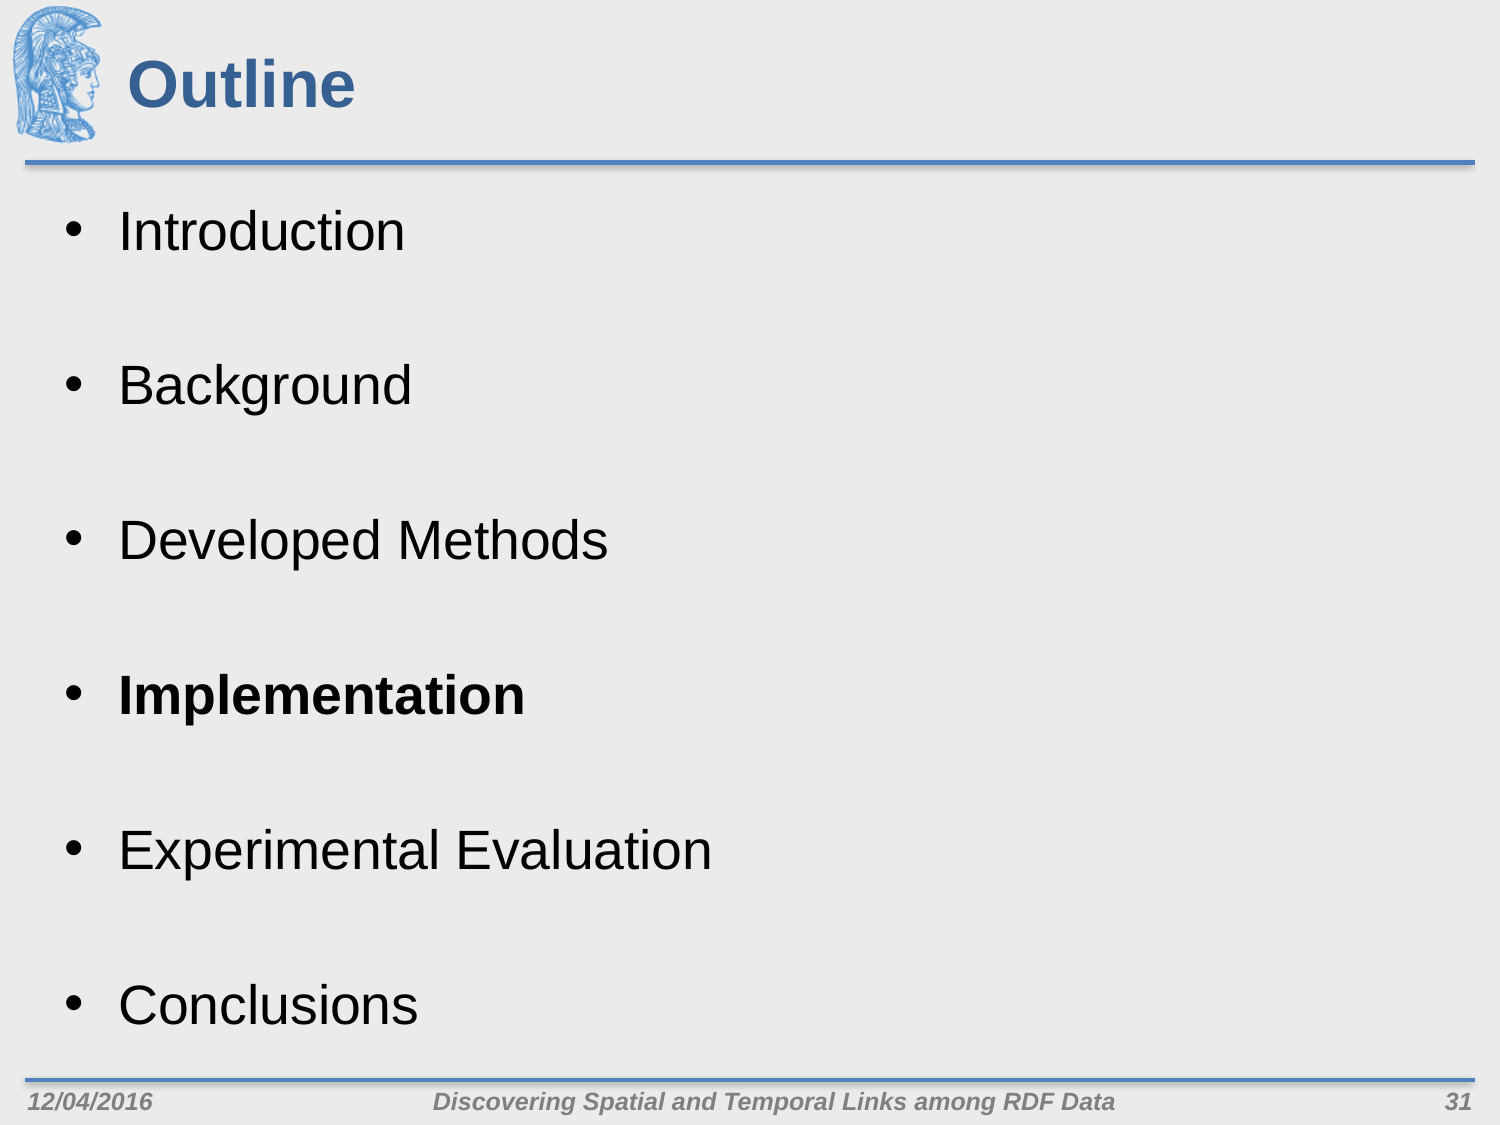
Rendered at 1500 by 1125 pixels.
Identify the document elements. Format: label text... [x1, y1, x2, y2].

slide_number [12, 1077, 188, 1125]
picture [12, 6, 102, 144]
title Outline [112, 6, 1475, 157]
list Introduction Background Developed Methods Implementation Experimental Evaluation Conclusions [50, 187, 1450, 1050]
footer Discovering Spatial and Temporal Links among RDF Data [225, 1077, 1325, 1125]
slide_number 31 [1394, 1077, 1488, 1125]
